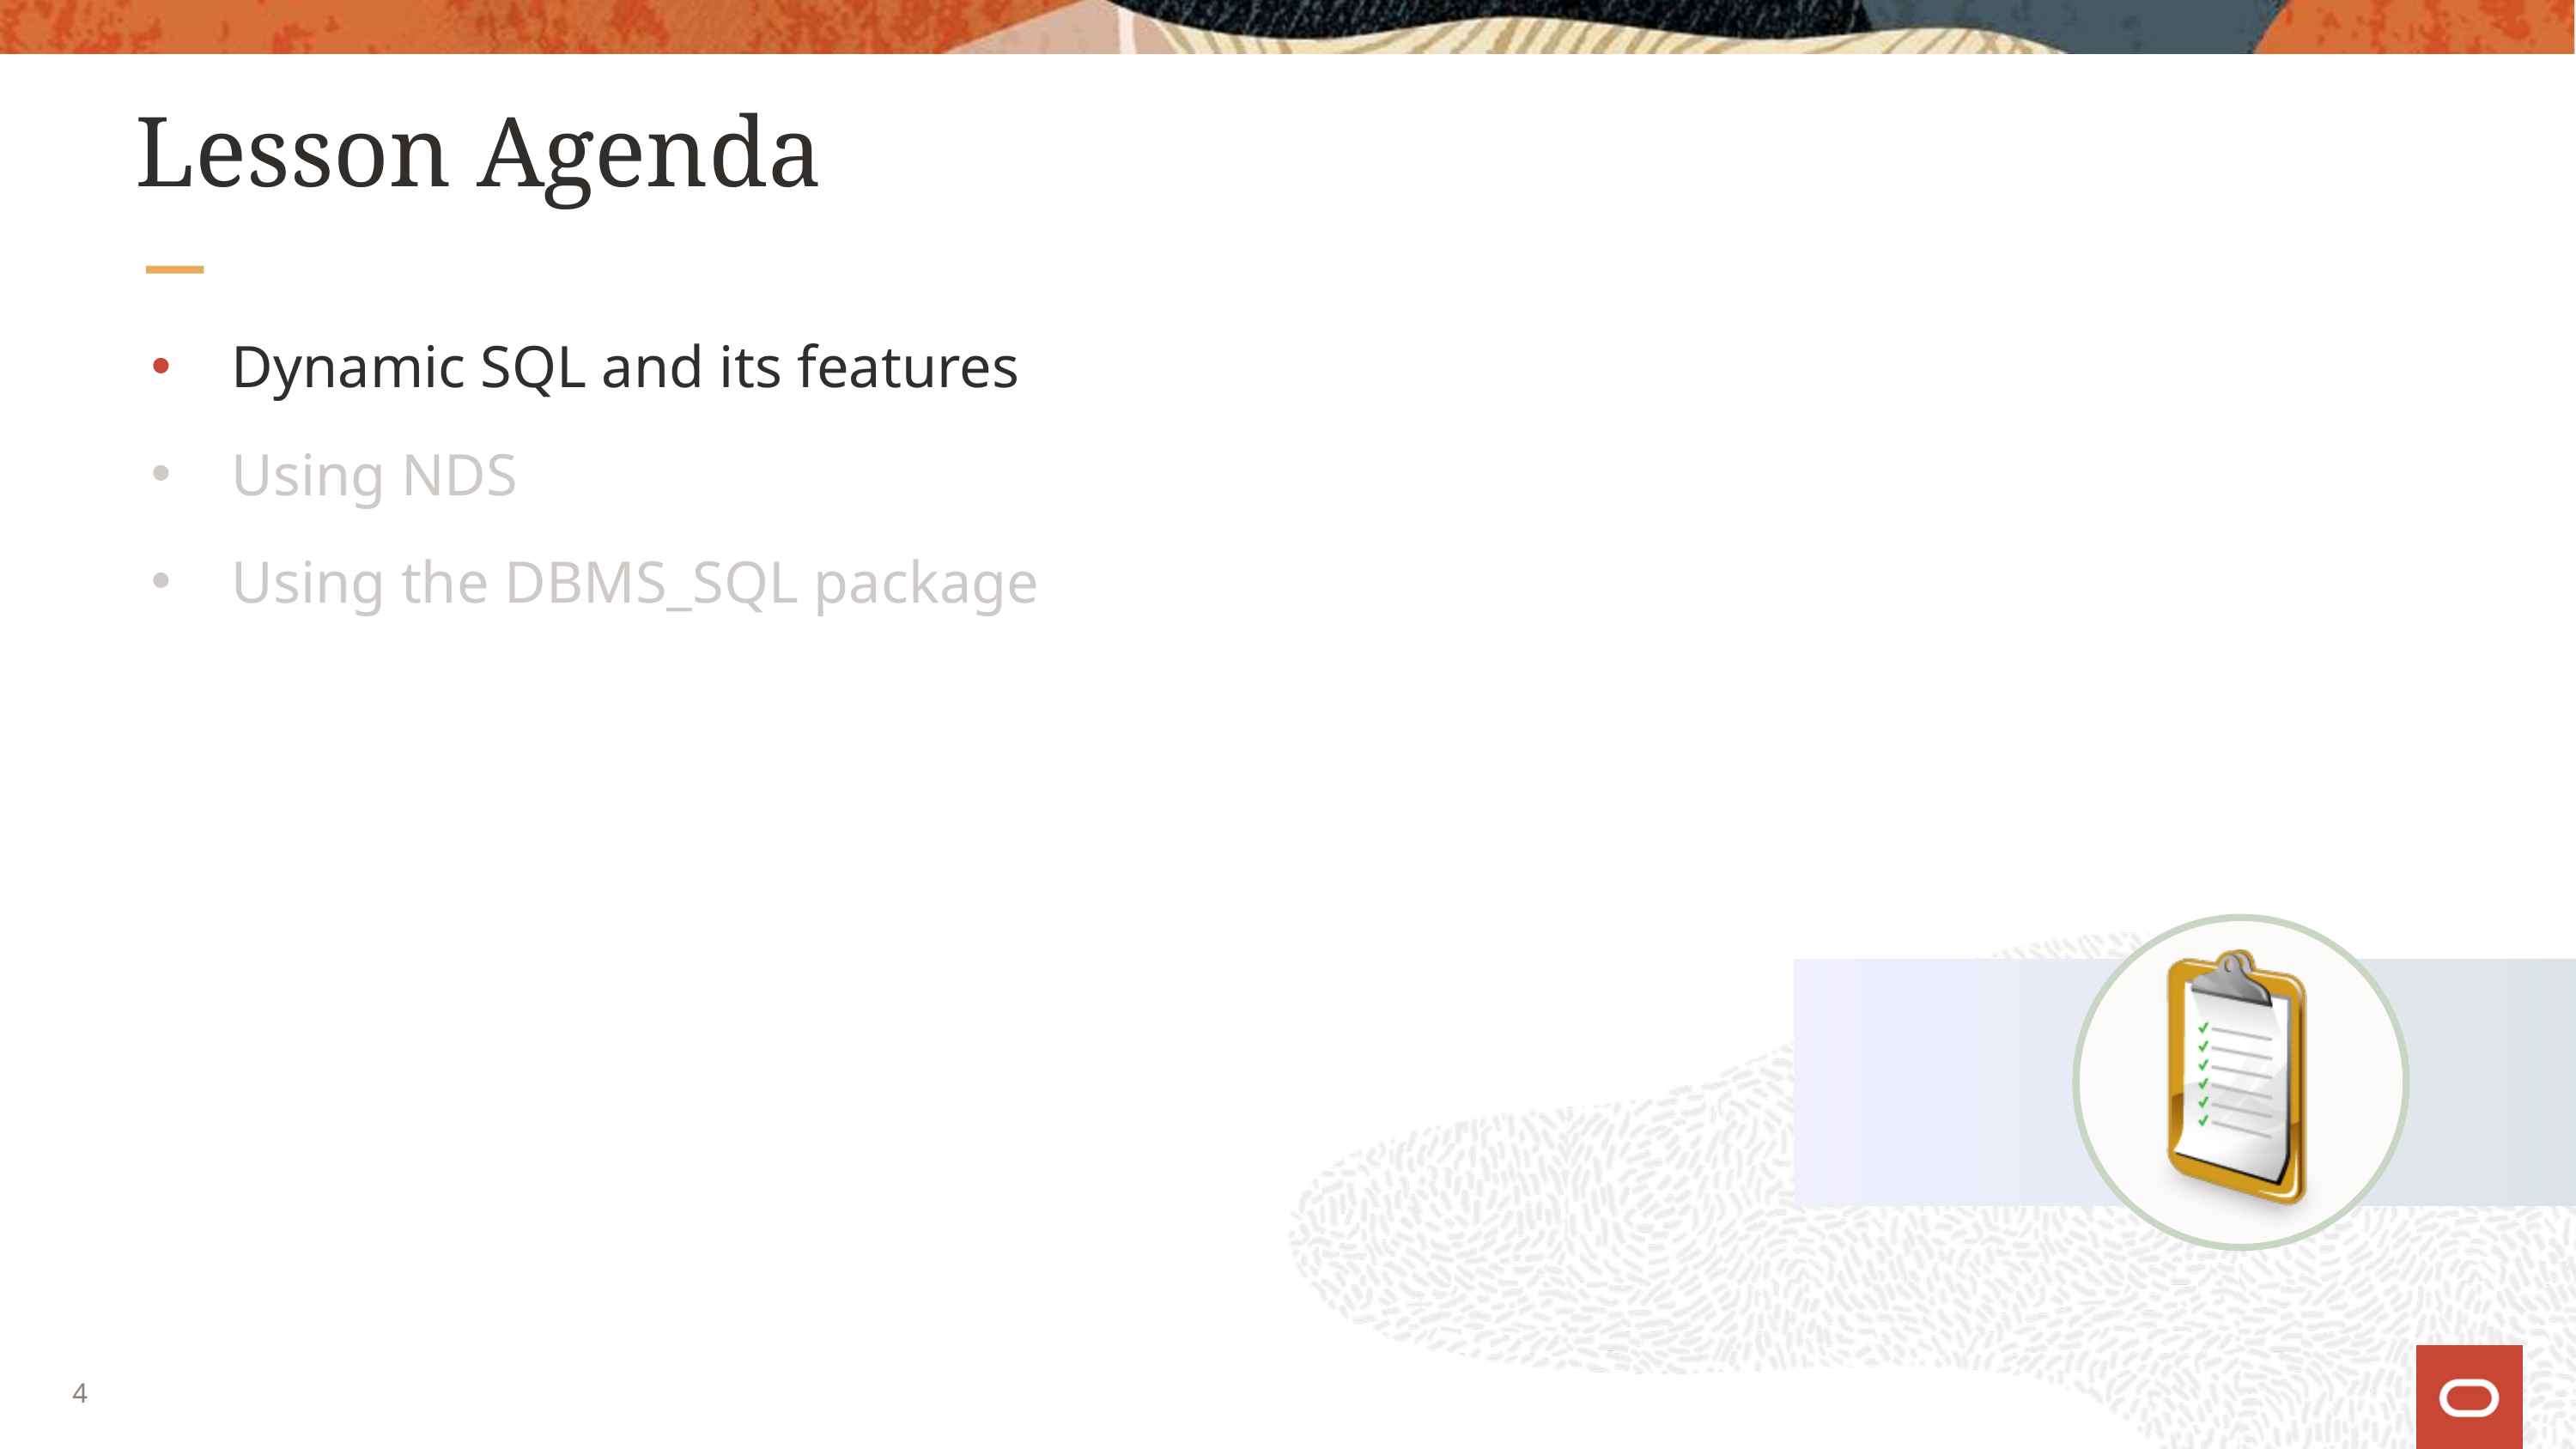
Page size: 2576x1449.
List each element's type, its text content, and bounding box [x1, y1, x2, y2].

title Lesson Agenda [131, 86, 2445, 252]
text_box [1793, 917, 2576, 1270]
list Dynamic SQL and its features Using NDS Using the DBMS_SQL package [131, 319, 2445, 620]
picture [2416, 1345, 2523, 1449]
picture [0, 0, 2576, 54]
